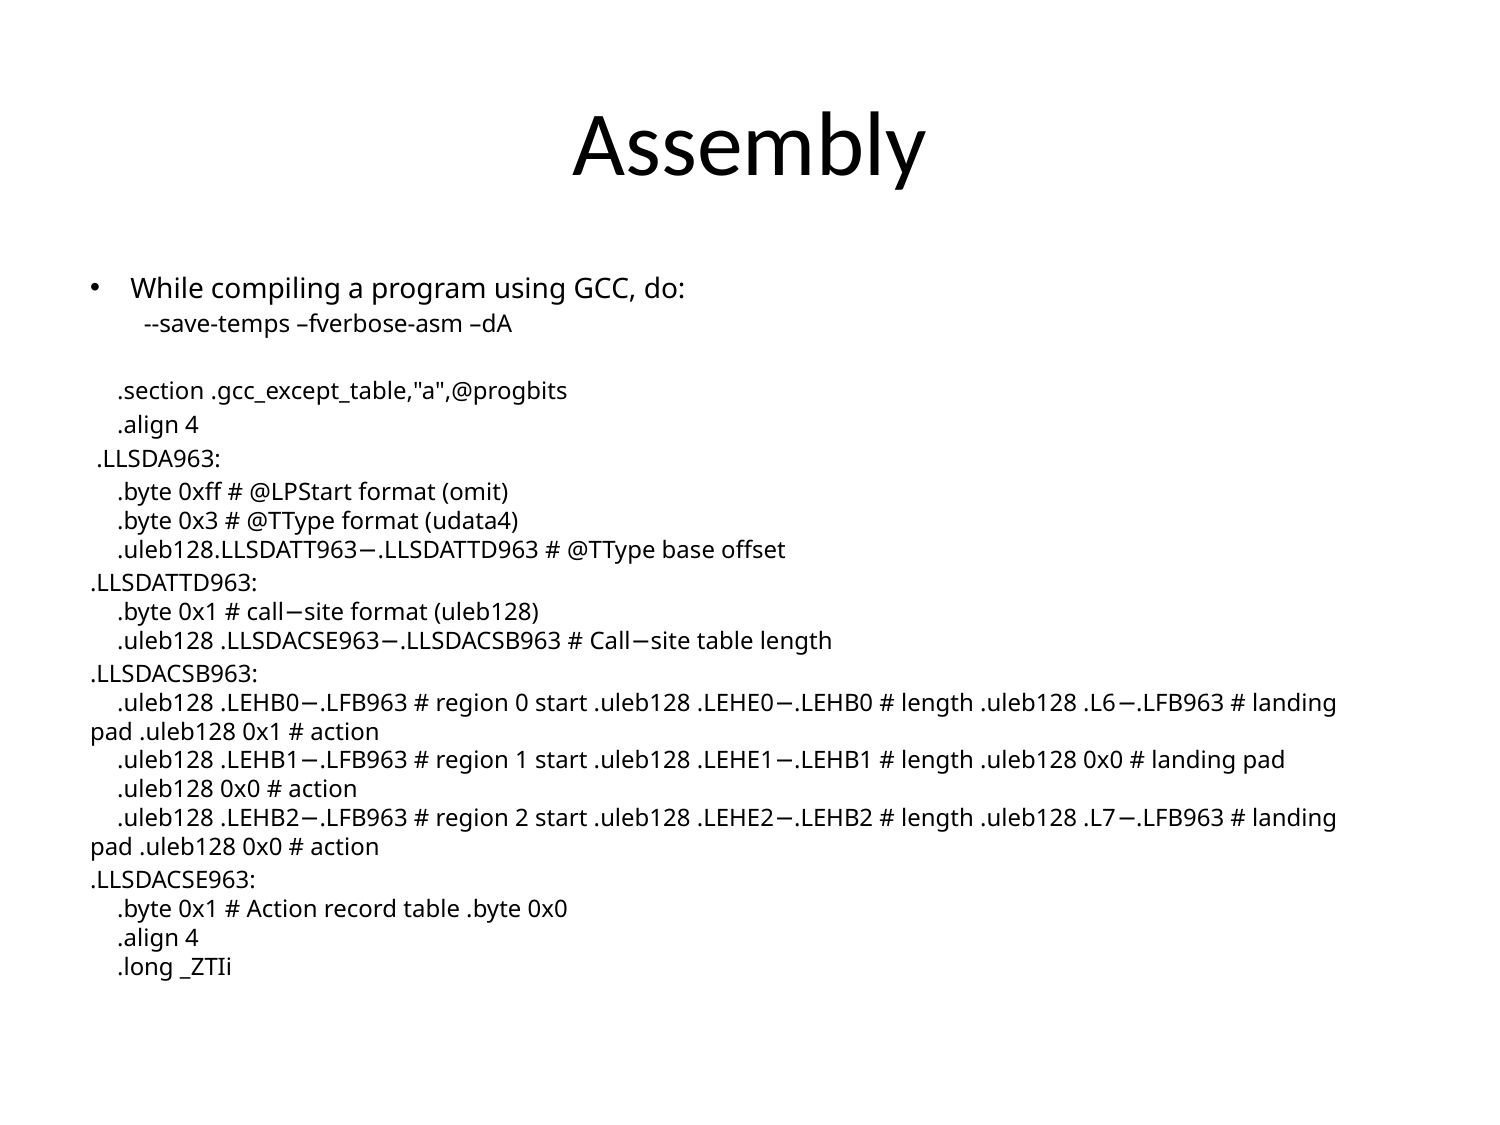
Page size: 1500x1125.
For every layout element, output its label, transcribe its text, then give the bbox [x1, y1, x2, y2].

title Assembly [75, 45, 1425, 233]
list While compiling a program using GCC, do: --save-temps –fverbose-asm –dA .section .gcc_except_table,"a",@progbits .align 4 .LLSDA963: .byte 0xff # @LPStart format (omit) .byte 0x3 # @TType format (udata4) .uleb128.LLSDATT963−.LLSDATTD963 # @TType base offset .LLSDATTD963: .byte 0x1 # call−site format (uleb128) .uleb128 .LLSDACSE963−.LLSDACSB963 # Call−site table length .LLSDACSB963: .uleb128 .LEHB0−.LFB963 # region 0 start .uleb128 .LEHE0−.LEHB0 # length .uleb128 .L6−.LFB963 # landing pad .uleb128 0x1 # action .uleb128 .LEHB1−.LFB963 # region 1 start .uleb128 .LEHE1−.LEHB1 # length .uleb128 0x0 # landing pad .uleb128 0x0 # action .uleb128 .LEHB2−.LFB963 # region 2 start .uleb128 .LEHE2−.LEHB2 # length .uleb128 .L7−.LFB963 # landing pad .uleb128 0x0 # action .LLSDACSE963: .byte 0x1 # Action record table .byte 0x0 .align 4 .long _ZTIi [75, 262, 1425, 1005]
